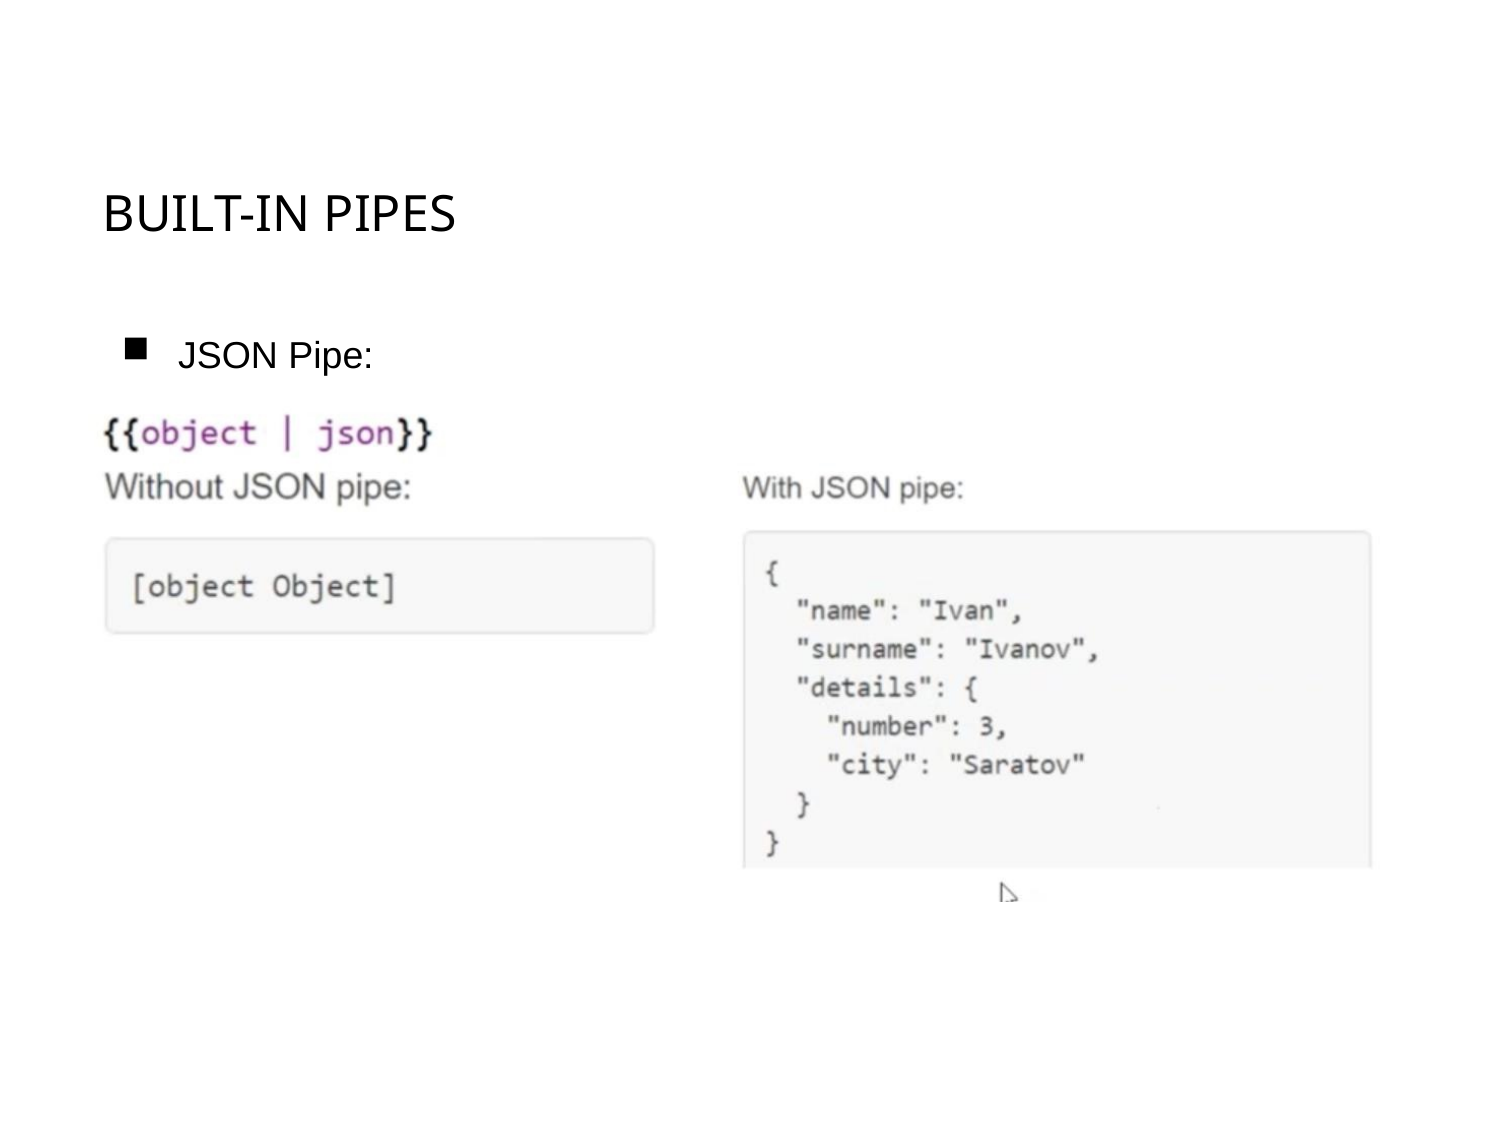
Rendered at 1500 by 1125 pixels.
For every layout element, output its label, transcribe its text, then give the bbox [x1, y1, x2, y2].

picture [87, 397, 1413, 902]
text_box JSON Pipe: [88, 316, 804, 392]
text_box BUILT-IN PIPES [87, 166, 1291, 257]
